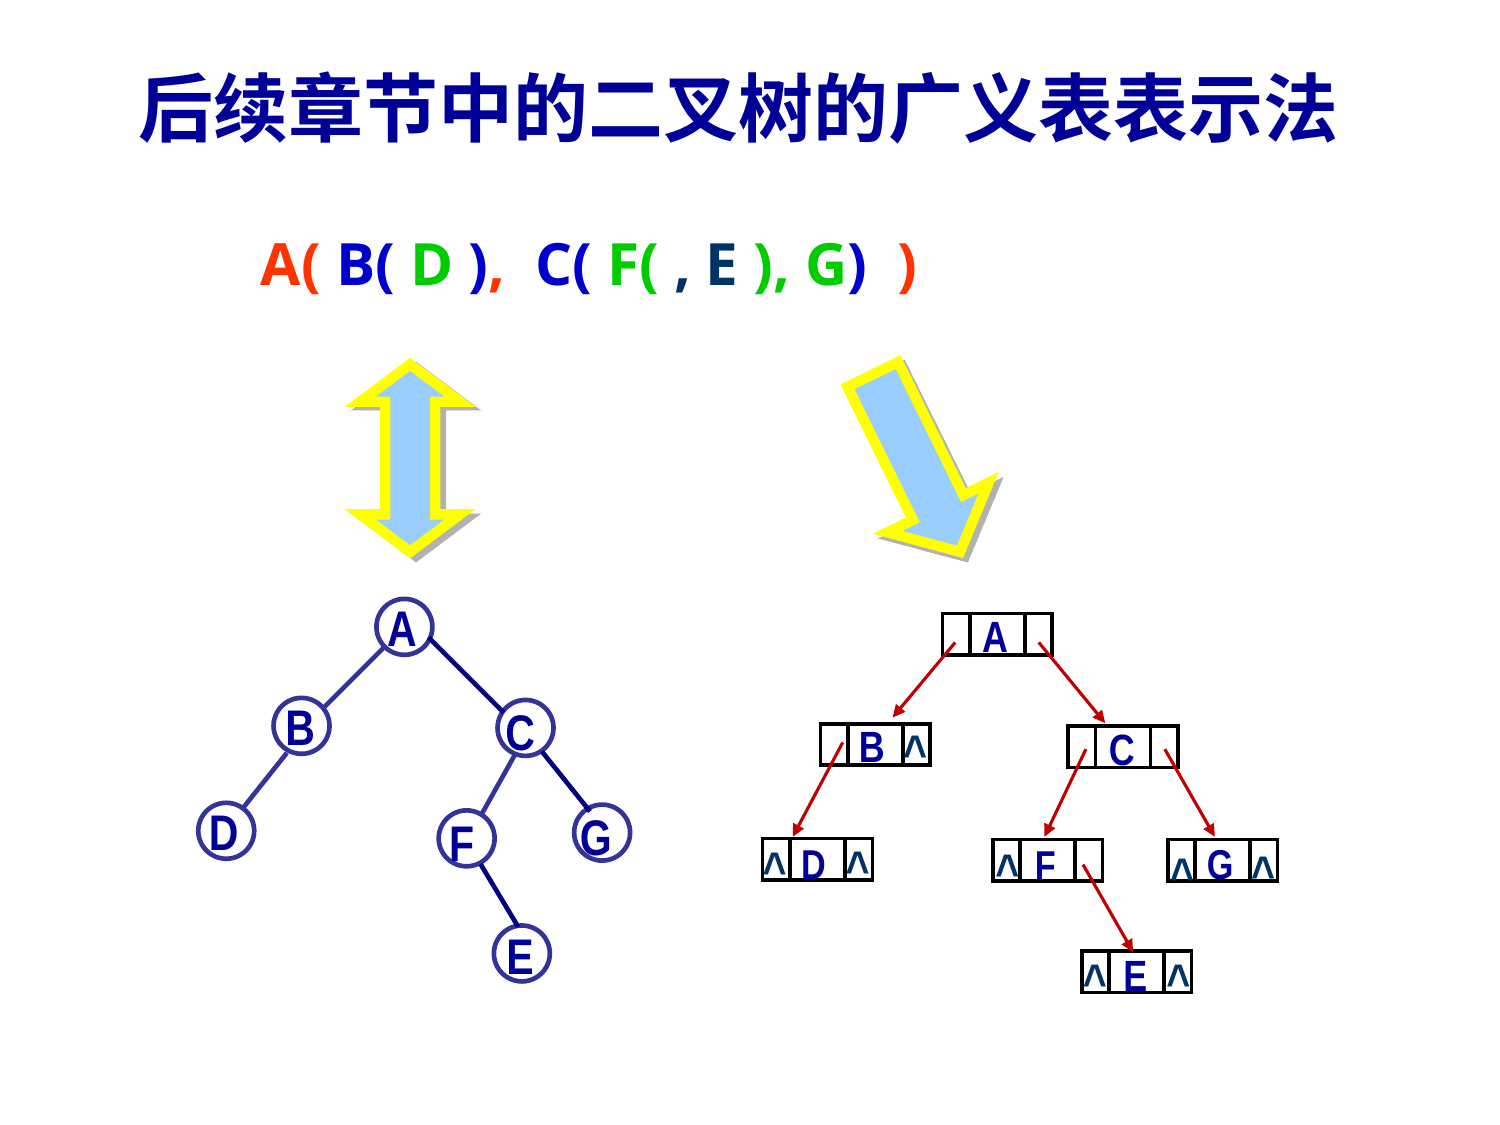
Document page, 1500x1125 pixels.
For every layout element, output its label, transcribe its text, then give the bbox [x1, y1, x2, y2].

text_box [360, 364, 461, 552]
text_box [747, 601, 1291, 1019]
text_box A( B( D ), C( F( , E ), G) ) [124, 220, 1341, 305]
text_box [847, 362, 989, 552]
text_box 后续章节中的二叉树的广义表表示法 [123, 54, 1365, 160]
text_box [193, 589, 631, 994]
